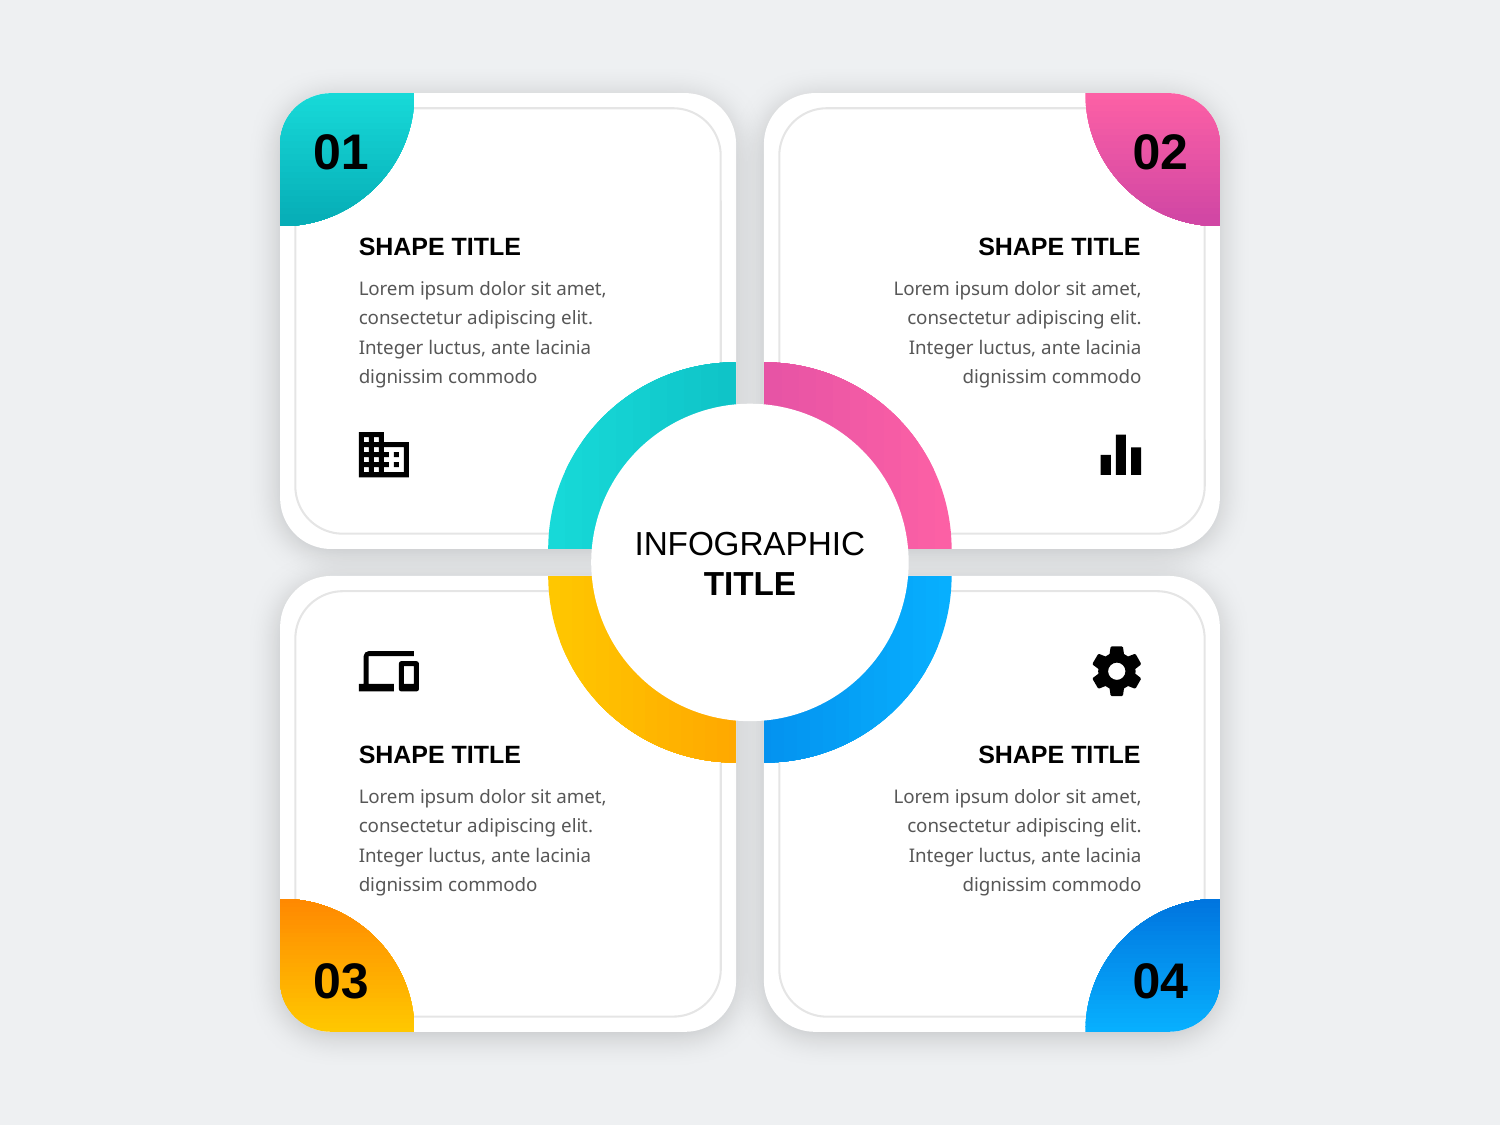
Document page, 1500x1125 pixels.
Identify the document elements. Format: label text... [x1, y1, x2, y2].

text_box [597, 611, 903, 723]
text_box [953, 227, 1221, 551]
text_box [778, 107, 1206, 535]
text_box [279, 574, 547, 898]
text_box [547, 574, 737, 764]
text_box [416, 722, 738, 1033]
text_box 04 [1112, 943, 1208, 1014]
text_box [953, 574, 1221, 898]
text_box 03 [293, 943, 389, 1014]
text_box [763, 361, 953, 551]
text_box [1084, 92, 1221, 228]
text_box [294, 590, 722, 1018]
text_box INFOGRAPHIC TITLE [593, 514, 907, 611]
text_box [763, 574, 953, 764]
text_box 02 [1112, 113, 1208, 185]
text_box [279, 897, 416, 1033]
text_box [762, 722, 1084, 1033]
text_box [597, 402, 903, 514]
text_box [762, 92, 1084, 403]
text_box [1084, 897, 1221, 1033]
text_box [547, 361, 737, 551]
text_box [279, 92, 416, 228]
text_box [294, 107, 722, 535]
text_box 01 [293, 113, 389, 185]
text_box [778, 590, 1206, 1018]
text_box [416, 92, 738, 403]
text_box [279, 227, 547, 551]
